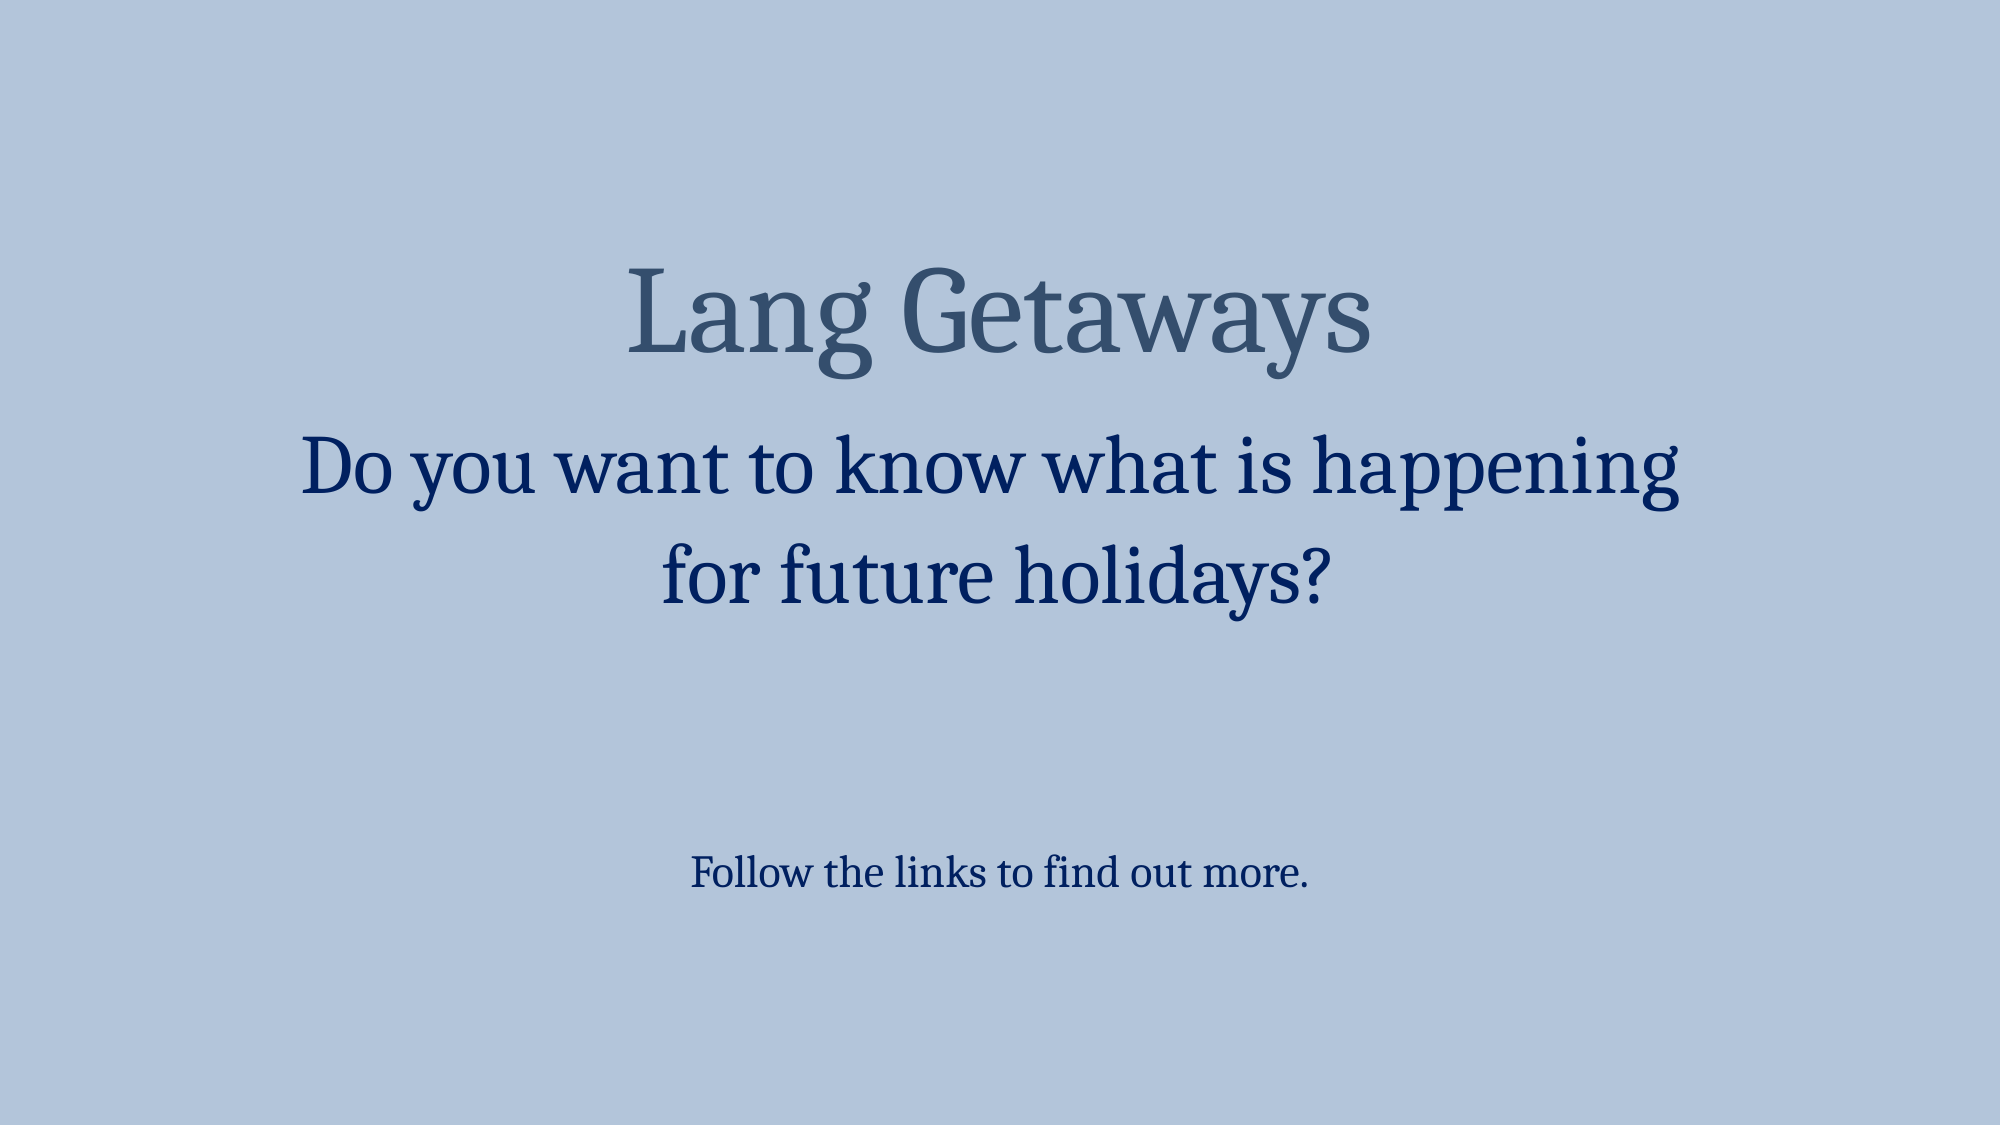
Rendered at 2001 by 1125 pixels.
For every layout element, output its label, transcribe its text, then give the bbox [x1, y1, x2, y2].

subtitle Do you want to know what is happening for future holidays? Follow the links to find out more. [249, 413, 1750, 913]
title Lang Getaways [249, 184, 1750, 388]
